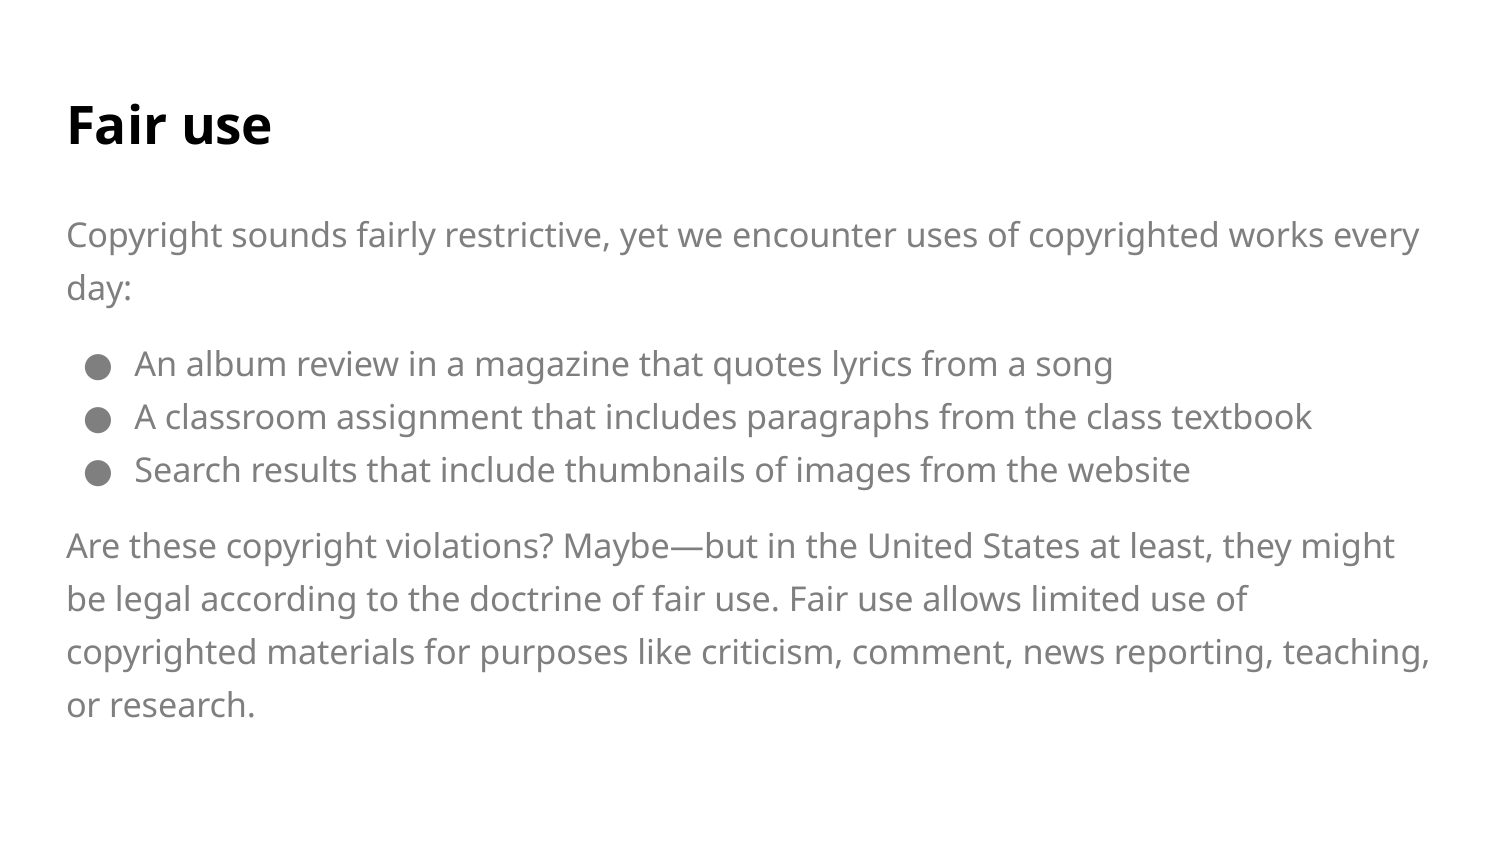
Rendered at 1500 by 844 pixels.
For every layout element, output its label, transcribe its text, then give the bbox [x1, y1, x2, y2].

list Copyright sounds fairly restrictive, yet we encounter uses of copyrighted works every day: An album review in a magazine that quotes lyrics from a song A classroom assignment that includes paragraphs from the class textbook Search results that include thumbnails of images from the website Are these copyright violations? Maybe—but in the United States at least, they might be legal according to the doctrine of fair use. Fair use allows limited use of copyrighted materials for purposes like criticism, comment, news reporting, teaching, or research. [51, 189, 1449, 750]
title Fair use [51, 72, 1449, 176]
